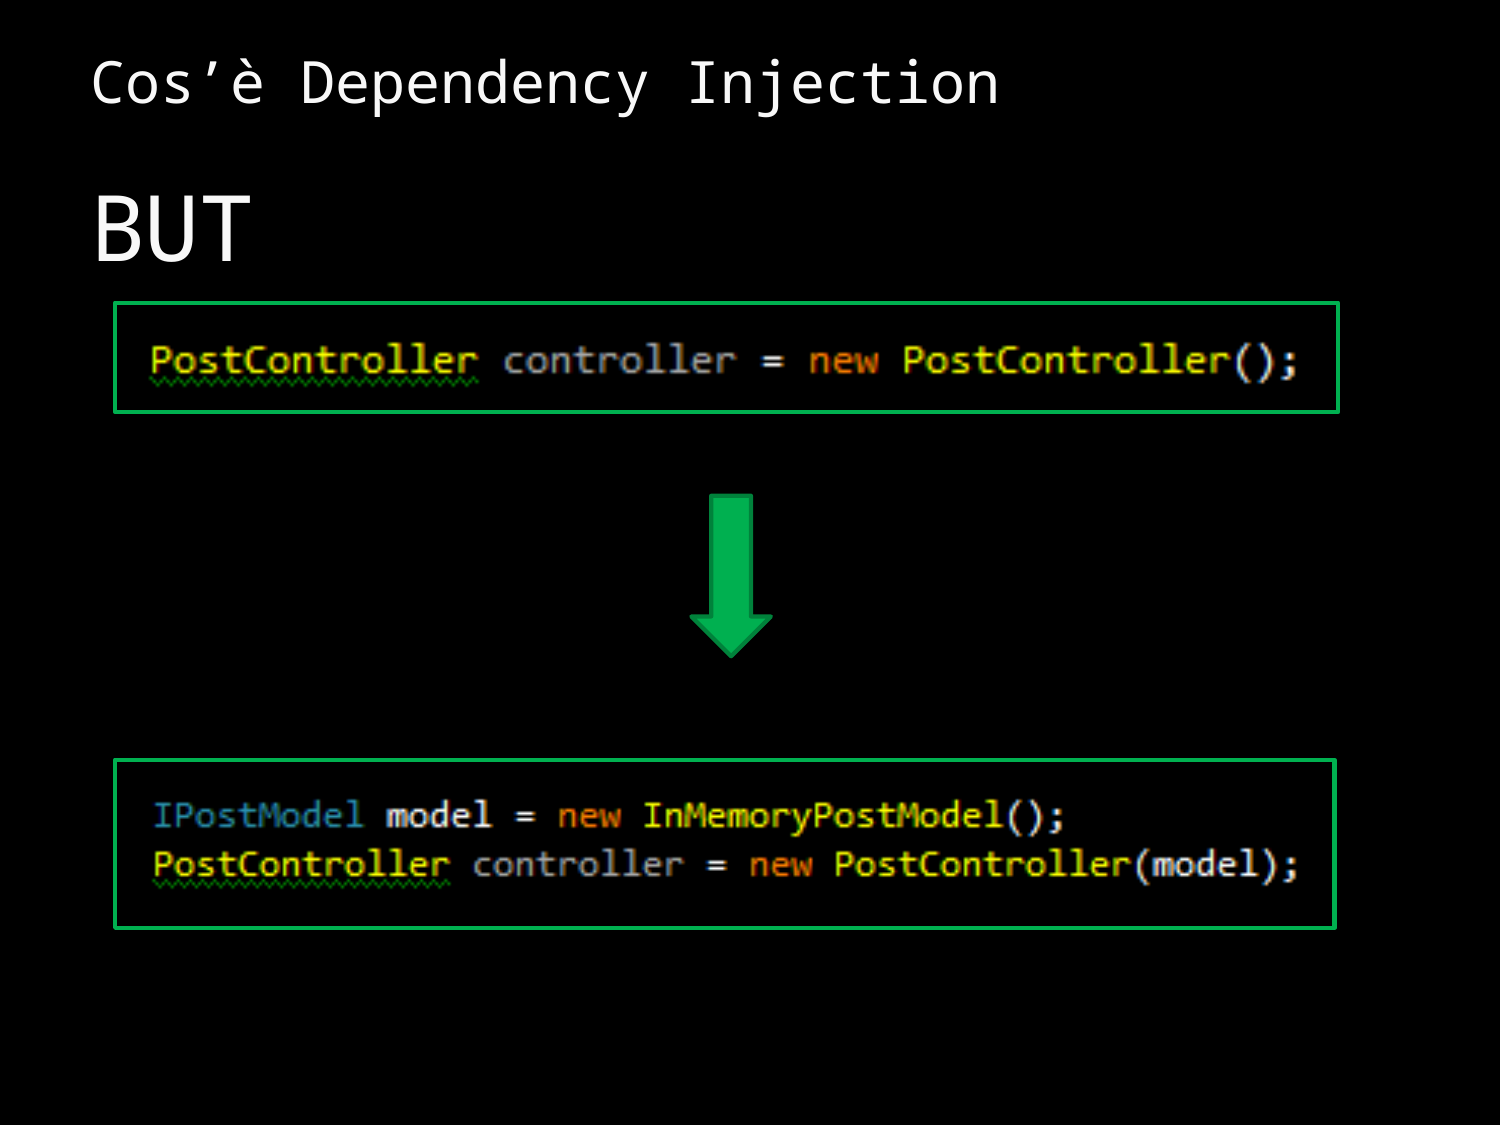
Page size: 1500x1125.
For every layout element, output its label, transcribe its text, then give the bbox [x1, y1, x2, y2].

title Cos’è Dependency Injection [74, 37, 1426, 123]
list BUT [74, 162, 1426, 289]
text_box [689, 493, 773, 659]
picture [116, 304, 1337, 411]
picture [116, 761, 1333, 926]
